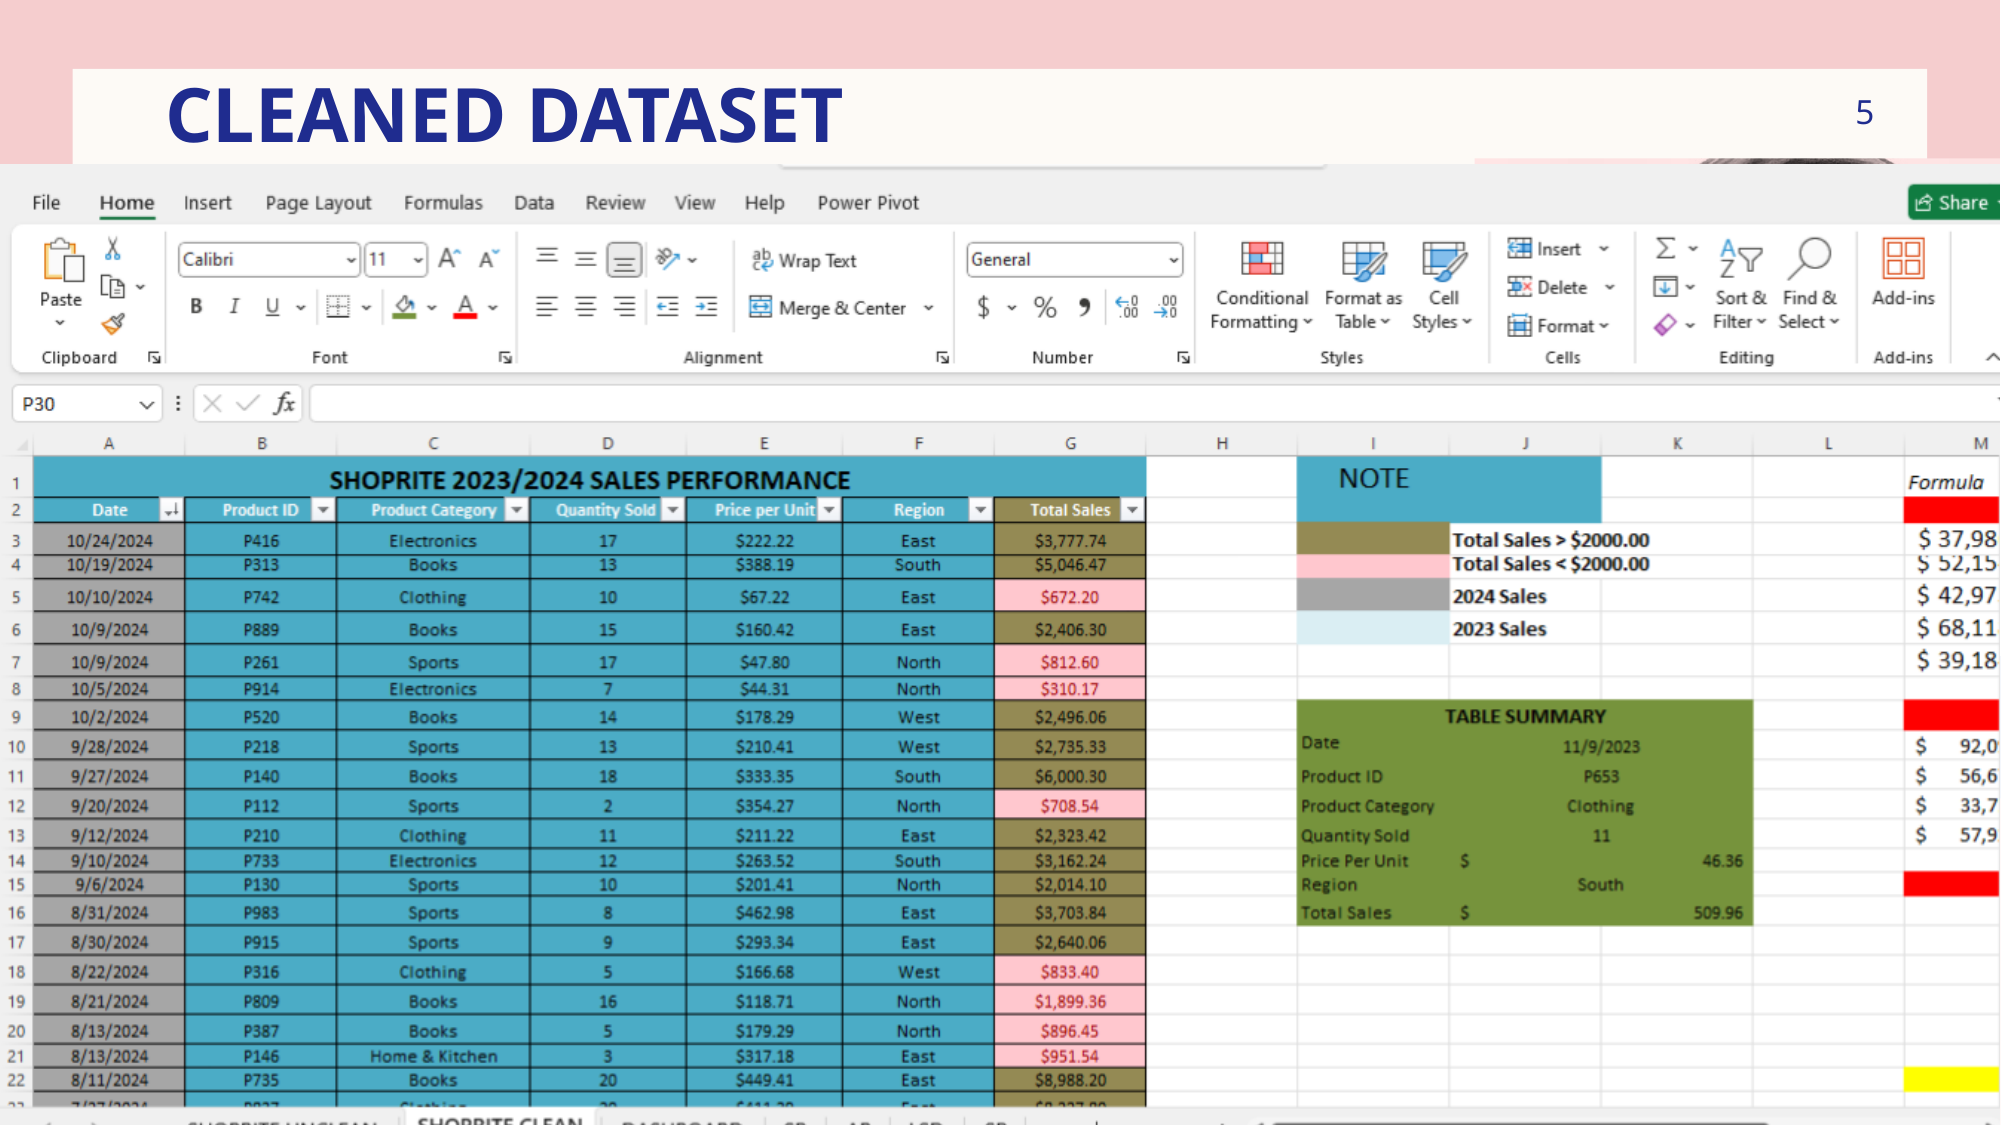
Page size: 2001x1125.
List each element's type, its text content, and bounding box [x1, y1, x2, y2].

slide_number 5 [1699, 75, 1875, 153]
title CLEANED DATASET ALL GROUP MEMBERS NAME [150, 158, 1402, 164]
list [0, 164, 2000, 1125]
picture [1474, 158, 2000, 164]
